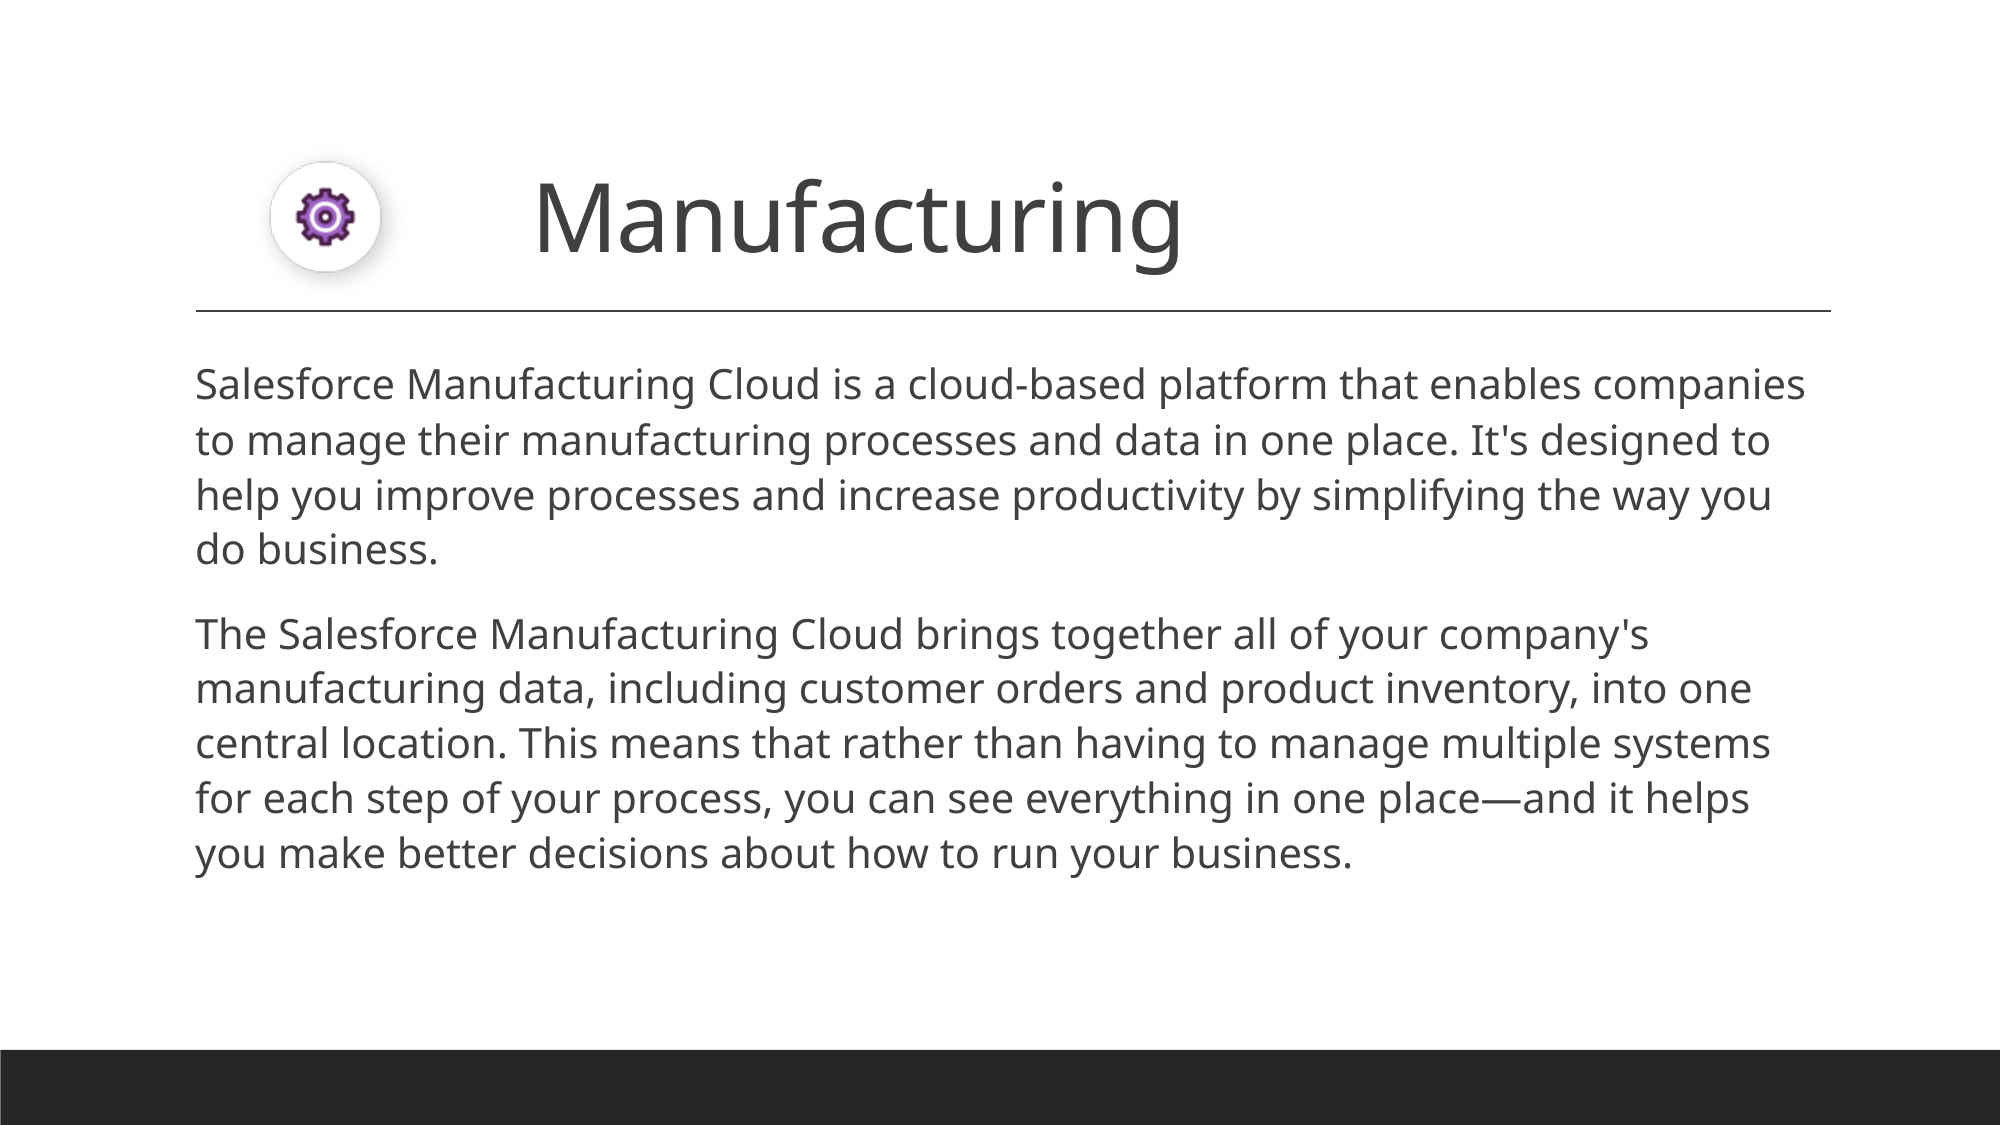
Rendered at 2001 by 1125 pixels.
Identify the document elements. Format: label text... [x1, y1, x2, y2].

picture [253, 145, 408, 299]
list Salesforce Manufacturing Cloud is a cloud-based platform that enables companies to manage their manufacturing processes and data in one place. It's designed to help you improve processes and increase productivity by simplifying the way you do business. The Salesforce Manufacturing Cloud brings together all of your company's manufacturing data, including customer orders and product inventory, into one central location. This means that rather than having to manage multiple systems for each step of your process, you can see everything in one place—and it helps you make better decisions about how to run your business. [180, 345, 1830, 963]
title Manufacturing [180, 43, 1830, 282]
